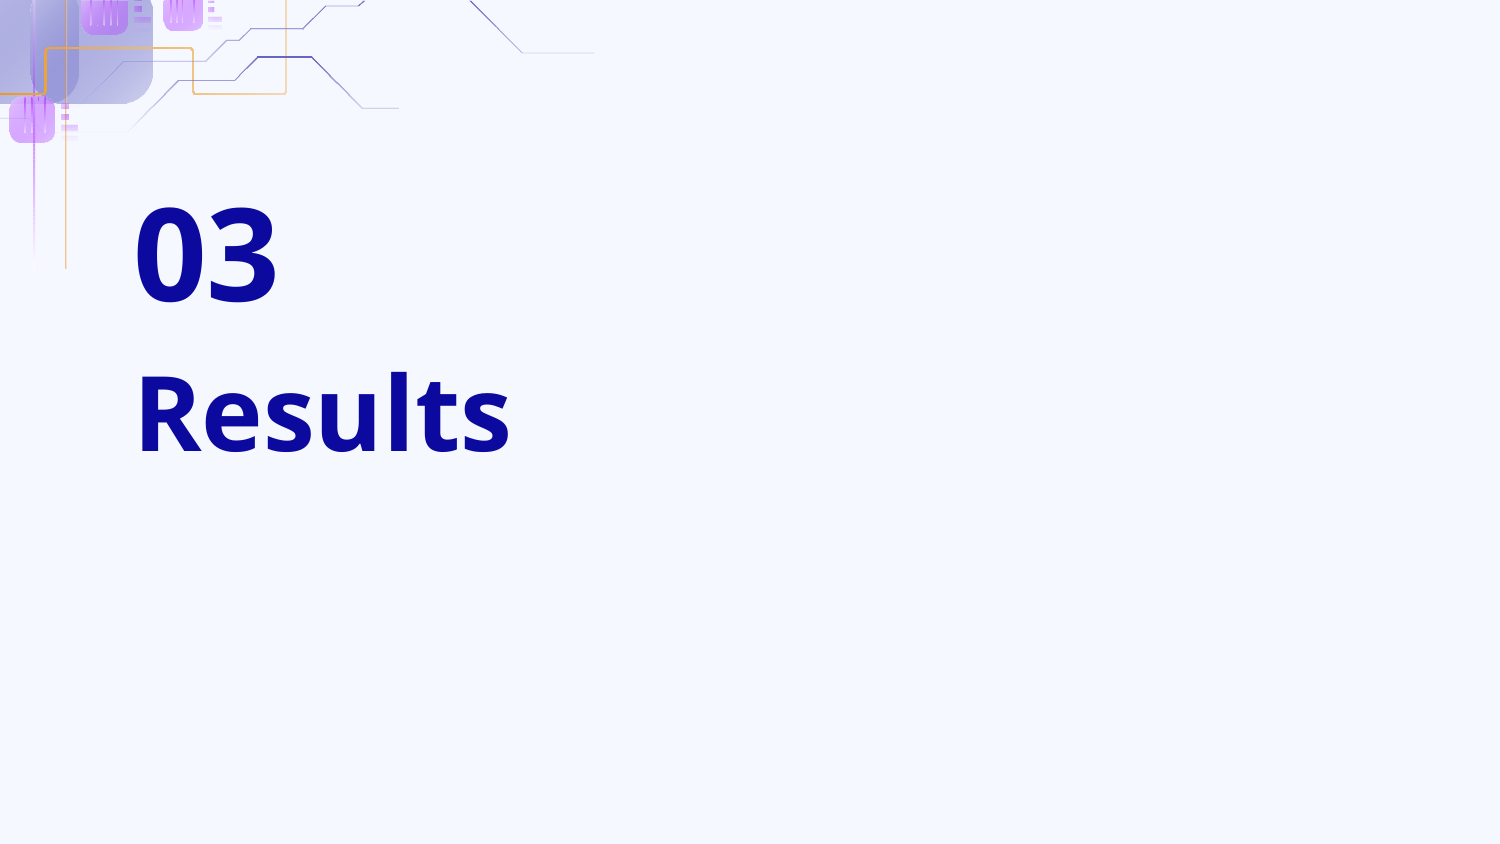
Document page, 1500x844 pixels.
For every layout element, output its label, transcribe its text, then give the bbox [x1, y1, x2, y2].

title 03 [118, 168, 398, 332]
title Results [118, 341, 1037, 480]
